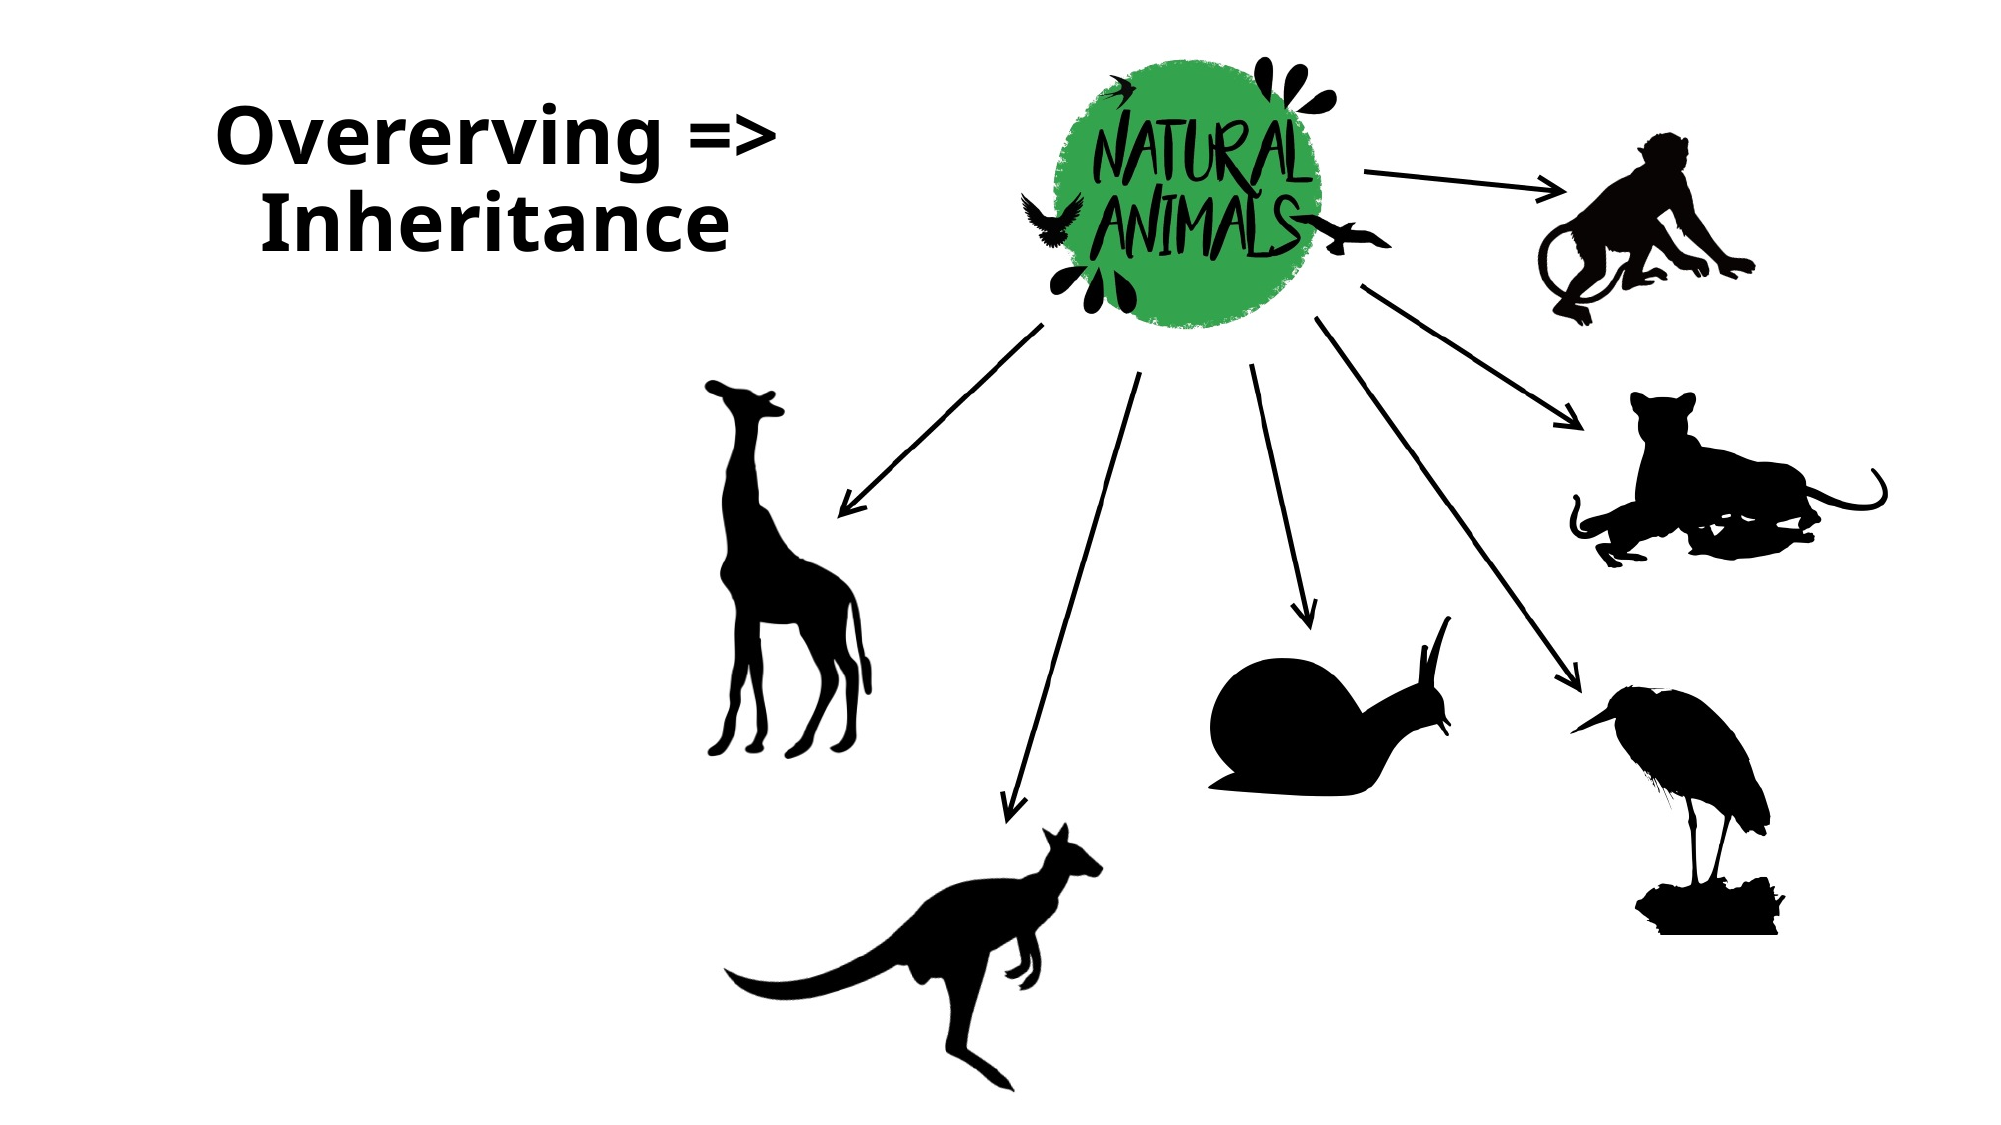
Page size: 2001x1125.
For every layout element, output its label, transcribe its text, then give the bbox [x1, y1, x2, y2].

picture [654, 0, 1894, 1125]
title Overerving => Inheritance [197, 44, 654, 320]
